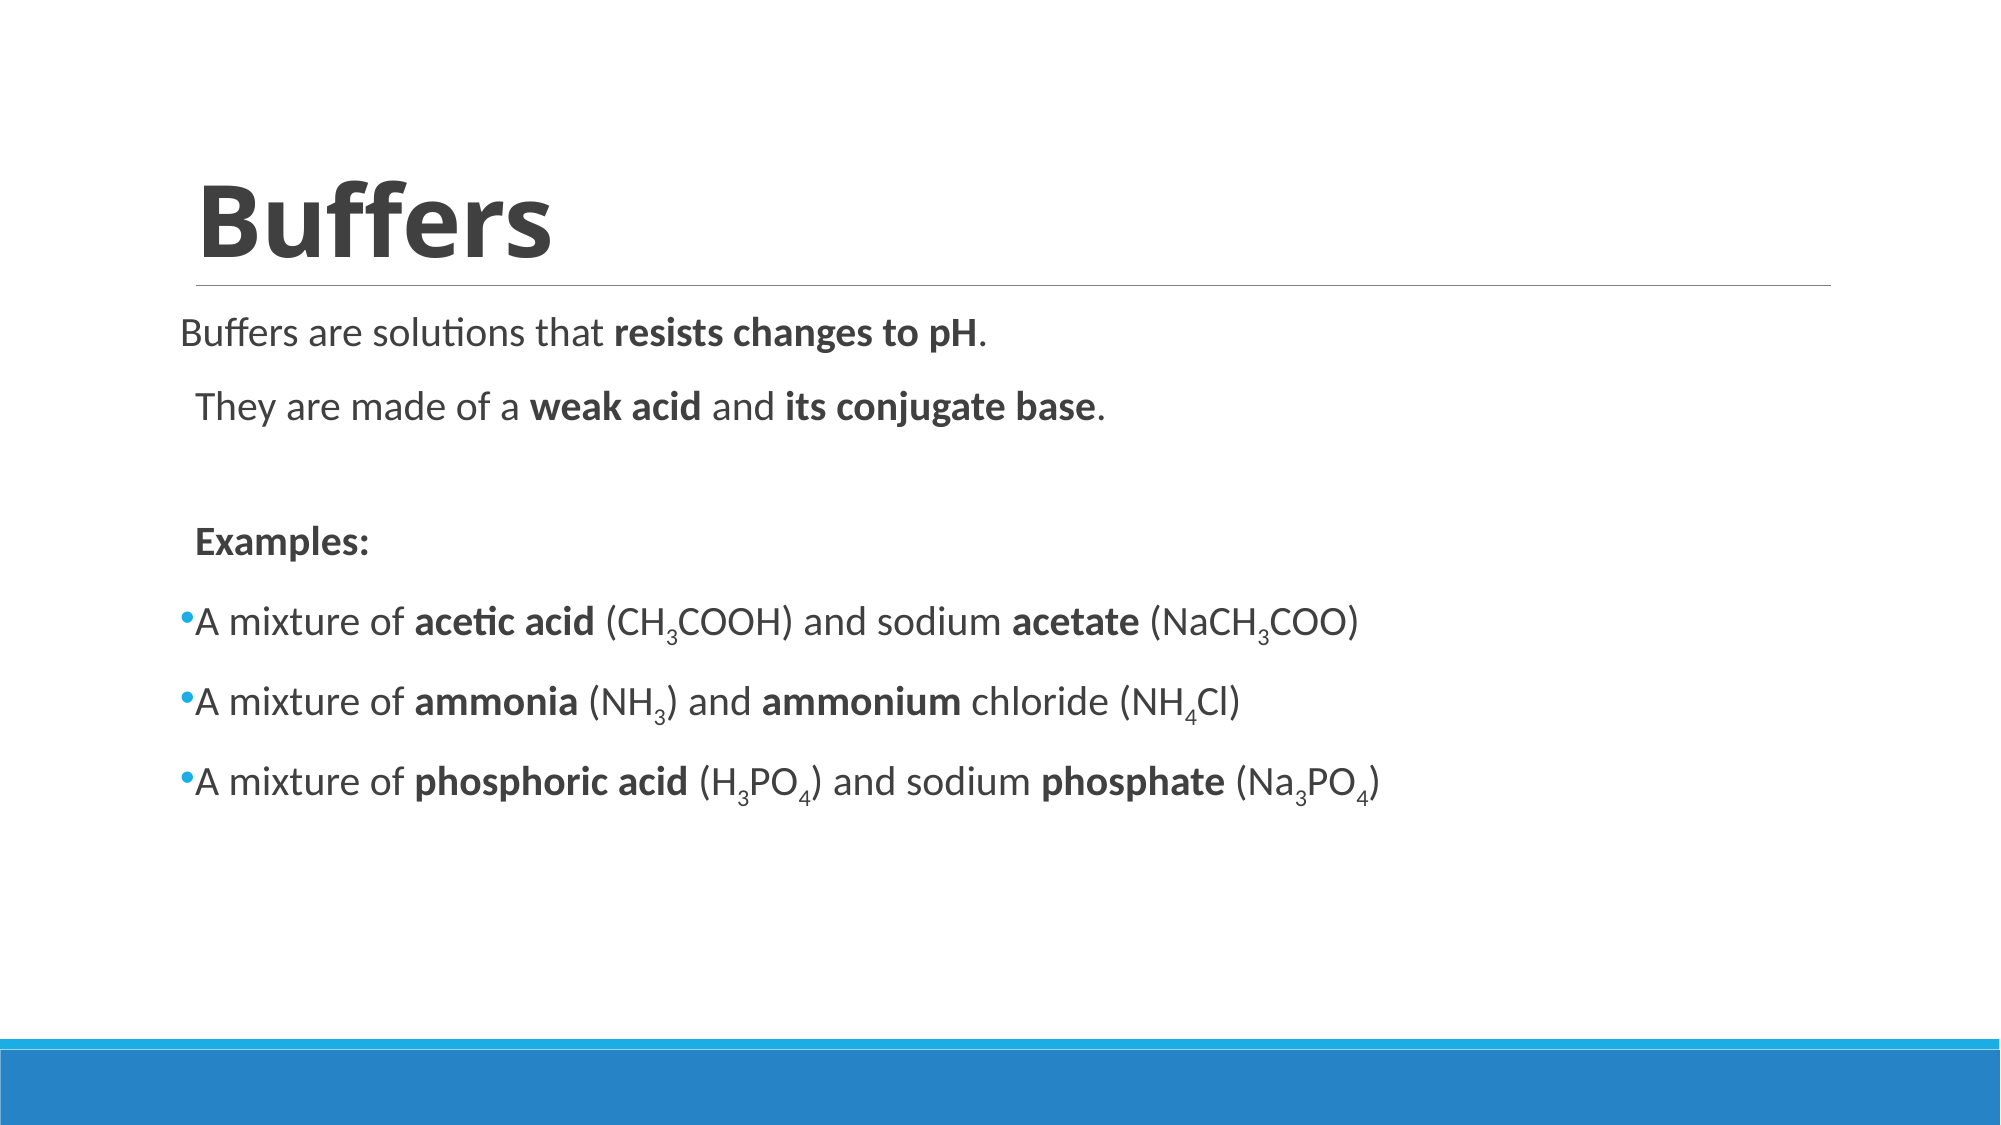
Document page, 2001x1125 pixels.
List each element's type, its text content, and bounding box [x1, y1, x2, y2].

title Buffers [180, 47, 1830, 285]
list Buffers are solutions that resists changes to pH. They are made of a weak acid and its conjugate base. Examples: A mixture of acetic acid (CH3COOH) and sodium acetate (NaCH3COO) A mixture of ammonia (NH3) and ammonium chloride (NH4Cl) A mixture of phosphoric acid (H3PO4) and sodium phosphate (Na3PO4) [180, 302, 1830, 963]
